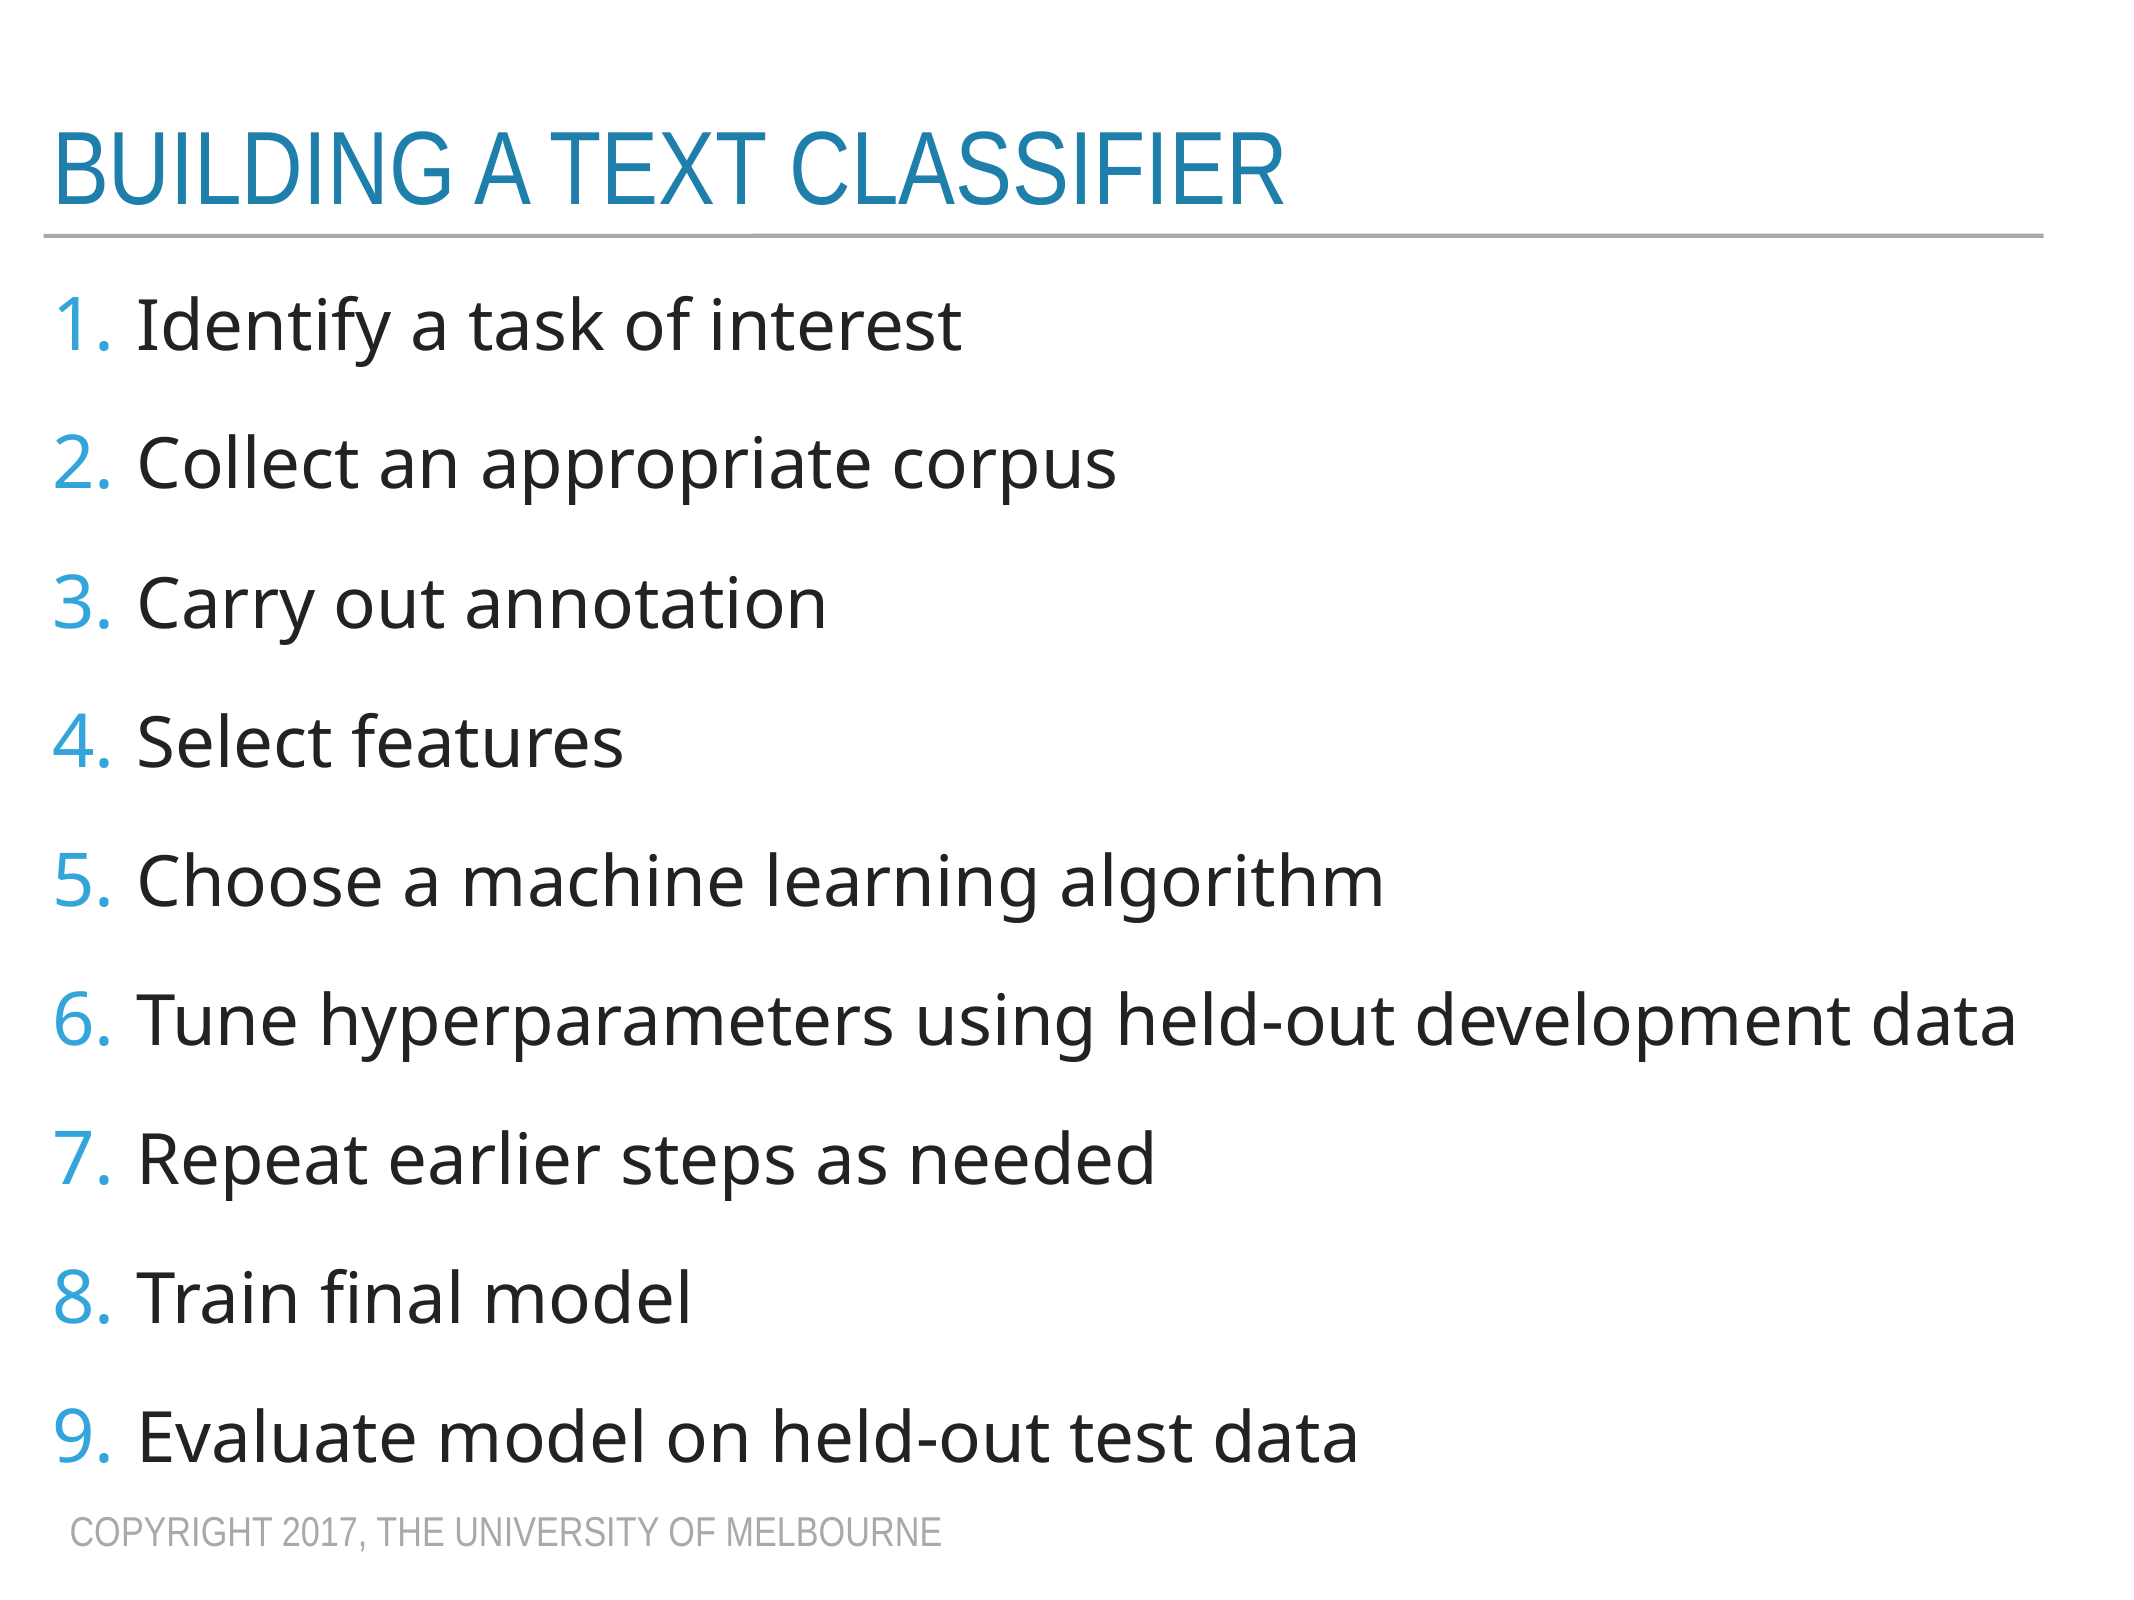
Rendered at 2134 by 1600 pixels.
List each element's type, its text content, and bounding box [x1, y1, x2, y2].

list Identify a task of interest Collect an appropriate corpus Carry out annotation Select features Choose a machine learning algorithm Tune hyperparameters using held-out development data Repeat earlier steps as needed Train final model Evaluate model on held-out test data [43, 270, 2045, 1551]
title Building a Text classifier [43, 116, 2045, 236]
